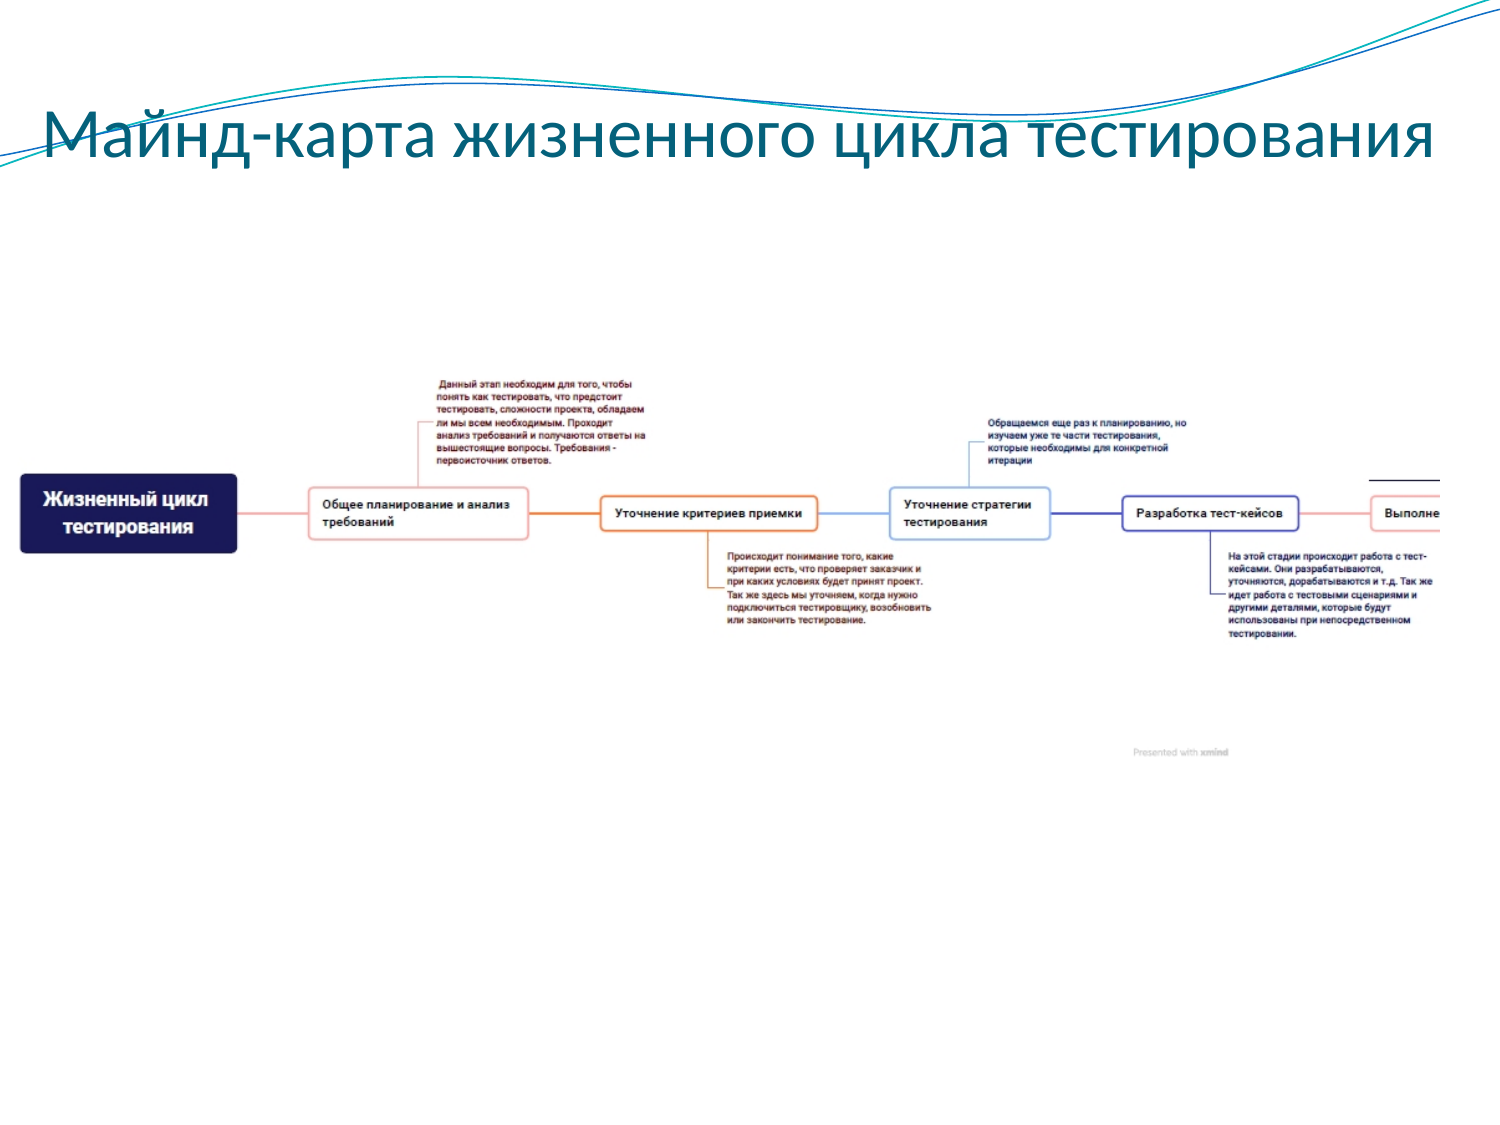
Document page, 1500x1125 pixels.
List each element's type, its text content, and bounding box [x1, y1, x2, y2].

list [17, 290, 1441, 768]
title Майнд-карта жизненного цикла тестирования [41, 54, 1471, 172]
